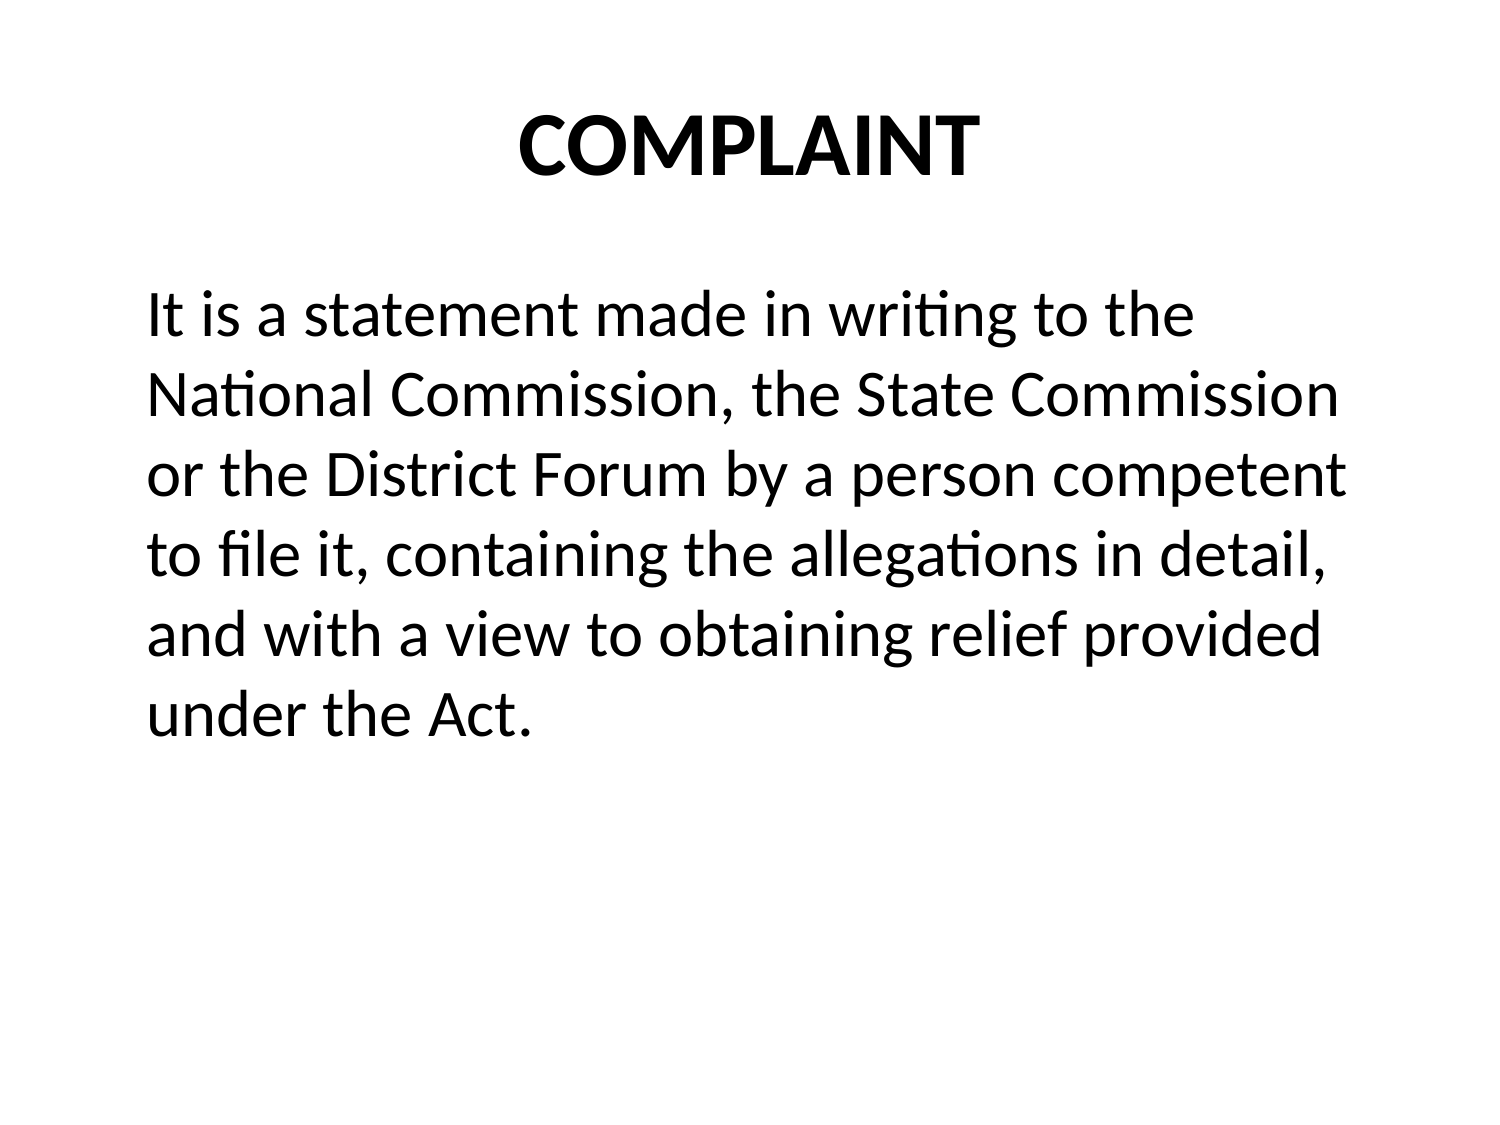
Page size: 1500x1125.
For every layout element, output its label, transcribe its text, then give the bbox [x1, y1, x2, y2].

title COMPLAINT [75, 45, 1425, 233]
list It is a statement made in writing to the National Commission, the State Commission or the District Forum by a person competent to file it, containing the allegations in detail, and with a view to obtaining relief provided under the Act. [75, 262, 1425, 1005]
